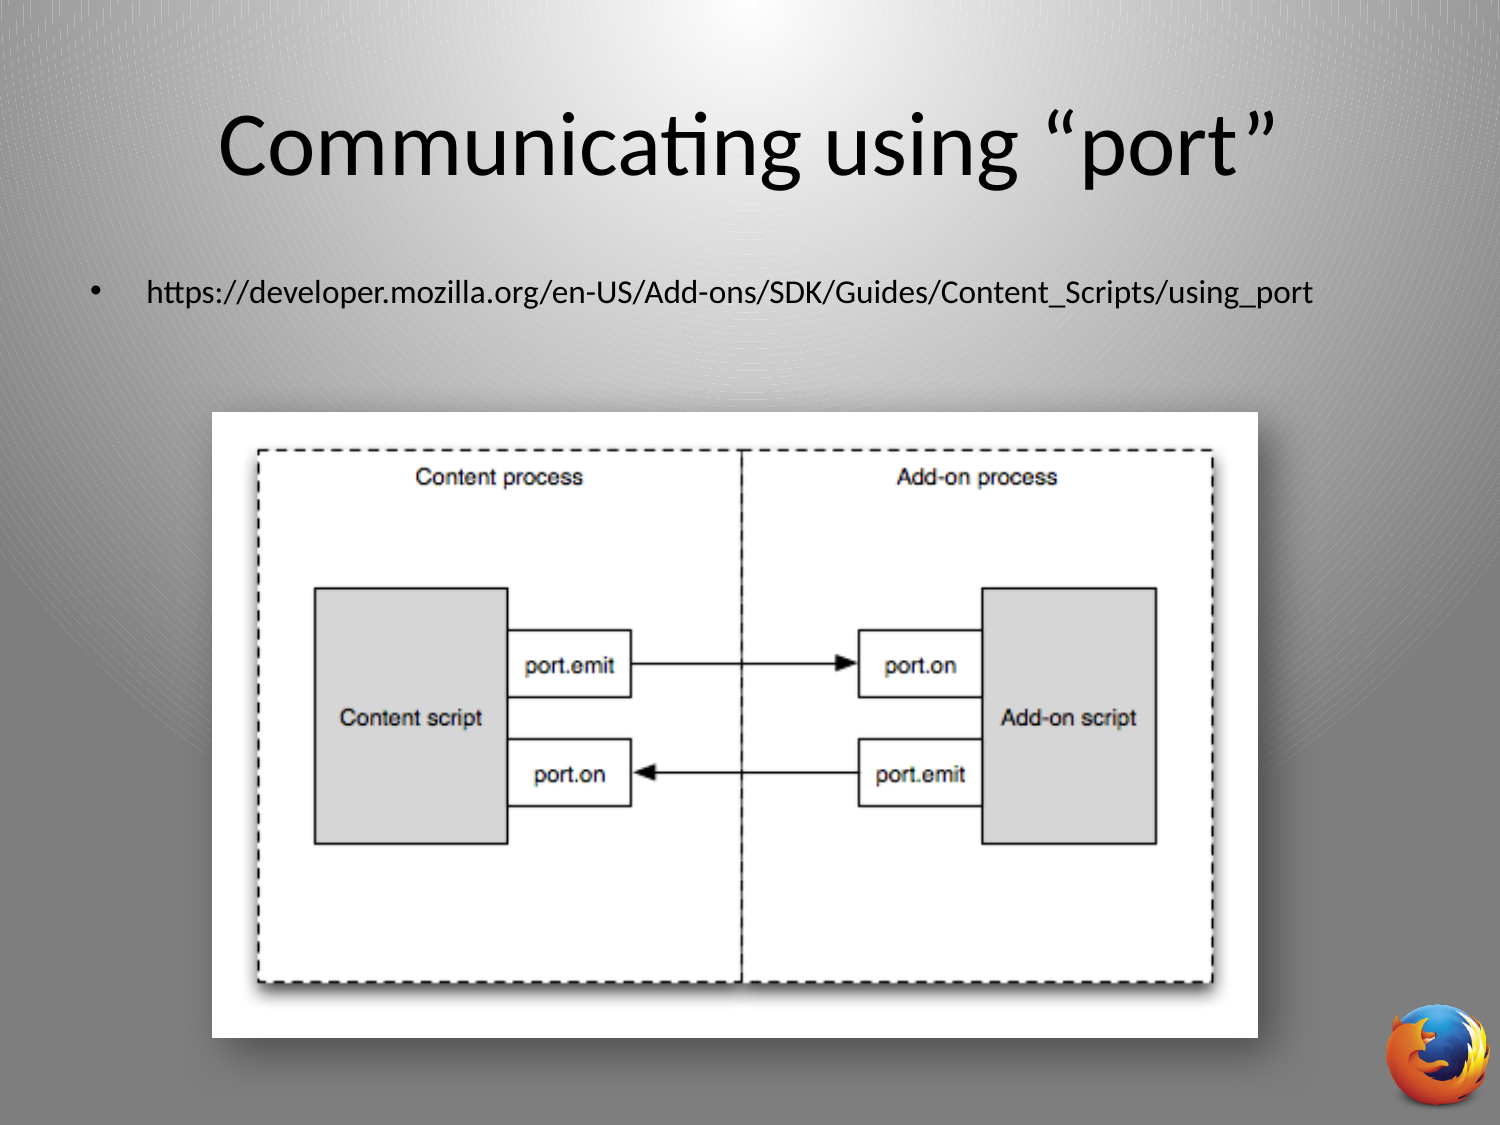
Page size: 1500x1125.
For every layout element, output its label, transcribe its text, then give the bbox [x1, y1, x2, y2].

picture [212, 412, 1258, 1038]
picture [1366, 987, 1500, 1125]
list https://developer.mozilla.org/en-US/Add-ons/SDK/Guides/Content_Scripts/using_port [75, 262, 1425, 1005]
title Communicating using “port” [75, 45, 1425, 233]
